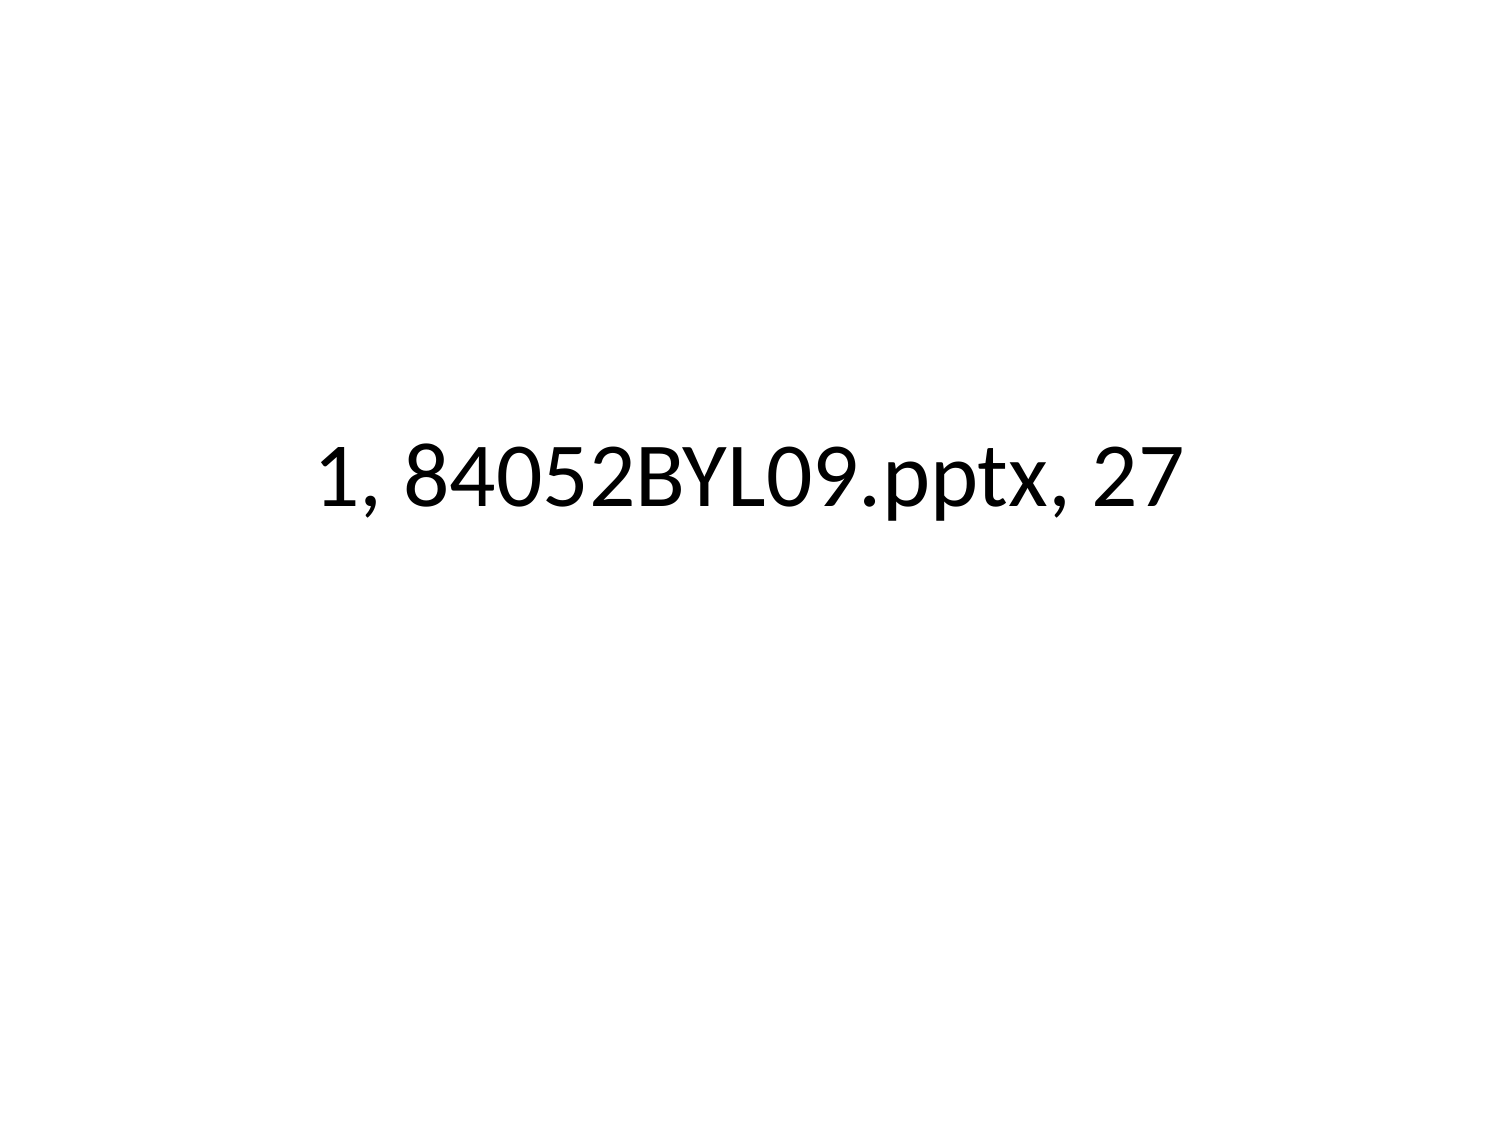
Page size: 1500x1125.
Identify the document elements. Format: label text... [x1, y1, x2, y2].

title 1, 84052BYL09.pptx, 27 [112, 349, 1388, 591]
